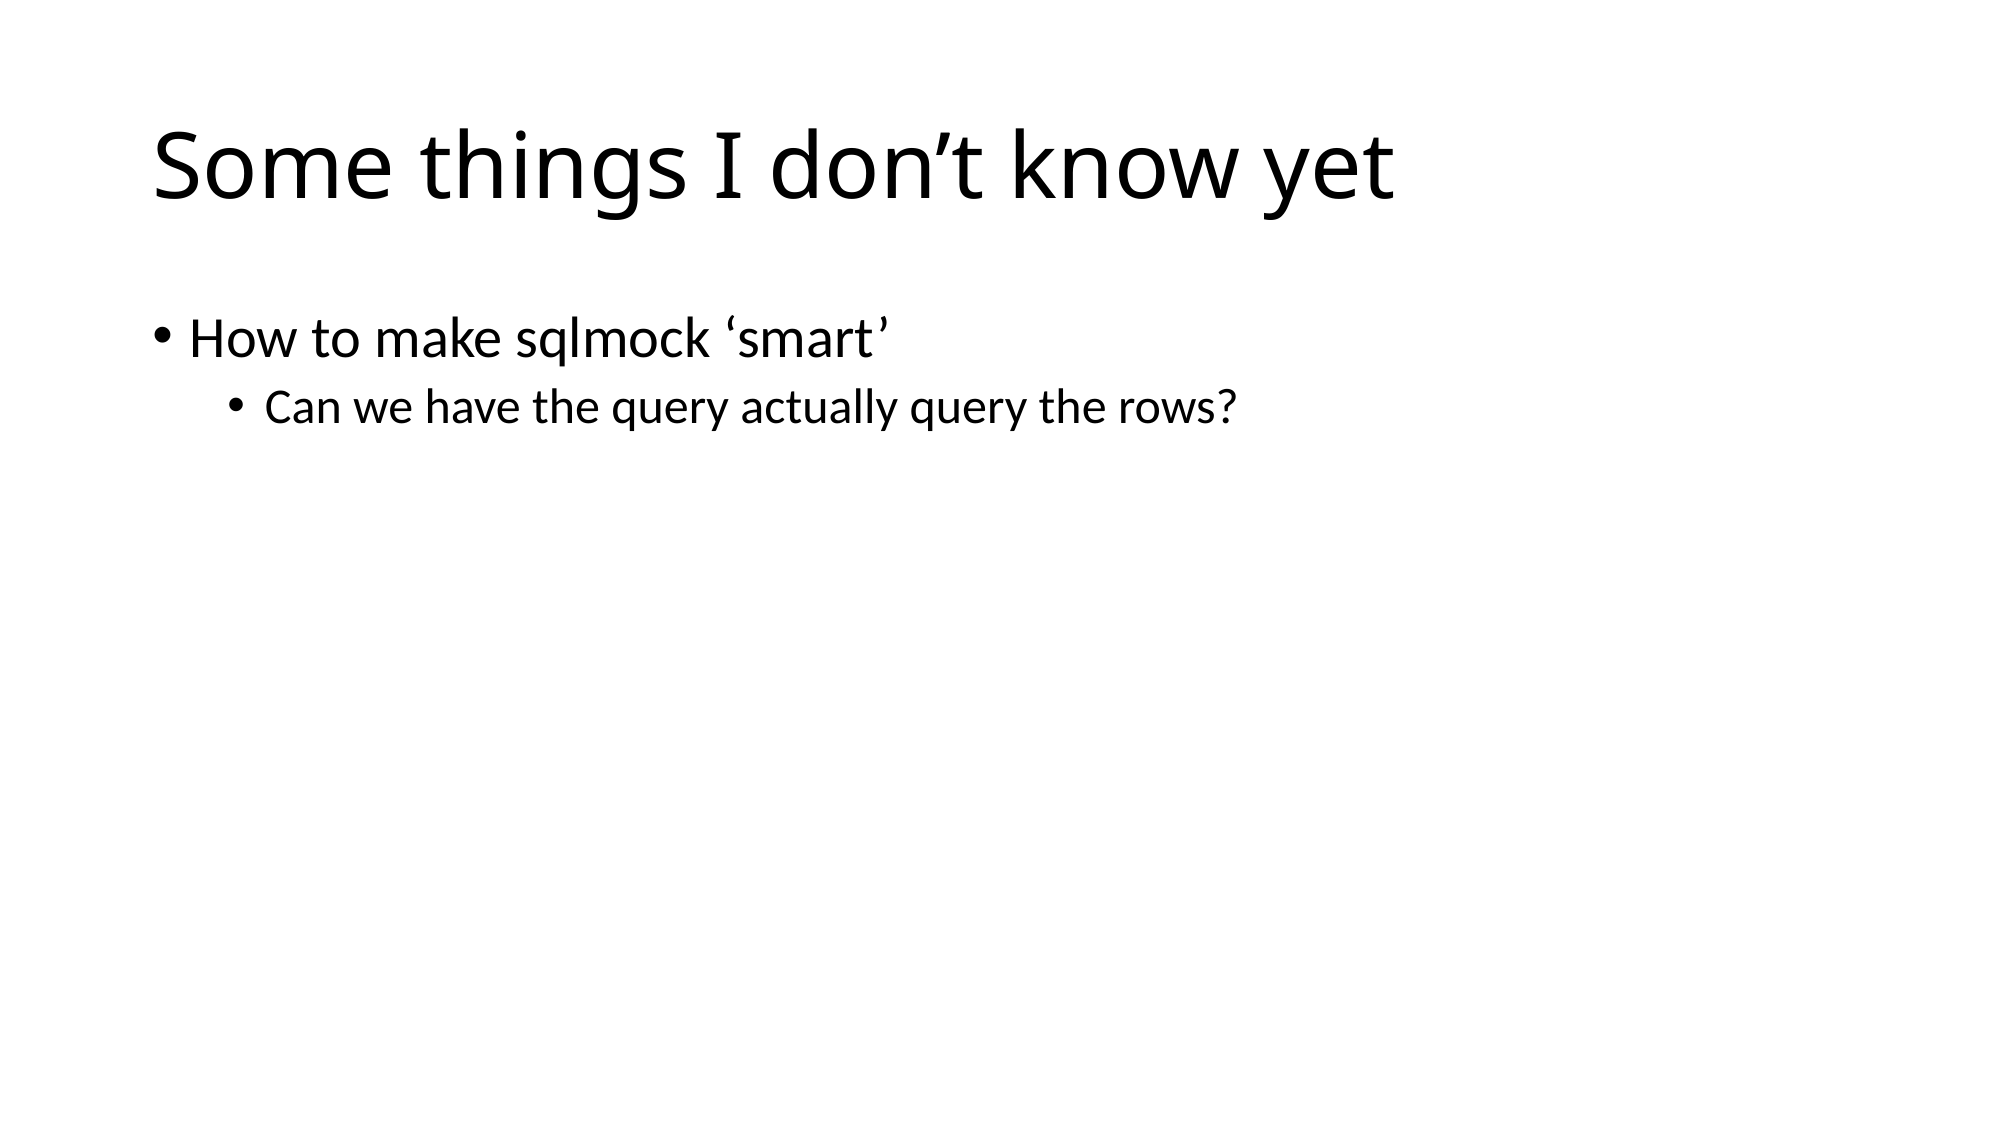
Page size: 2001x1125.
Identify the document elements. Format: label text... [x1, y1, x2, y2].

title Some things I don’t know yet [137, 59, 1863, 278]
list How to make sqlmock ‘smart’ Can we have the query actually query the rows? [137, 299, 1863, 1014]
